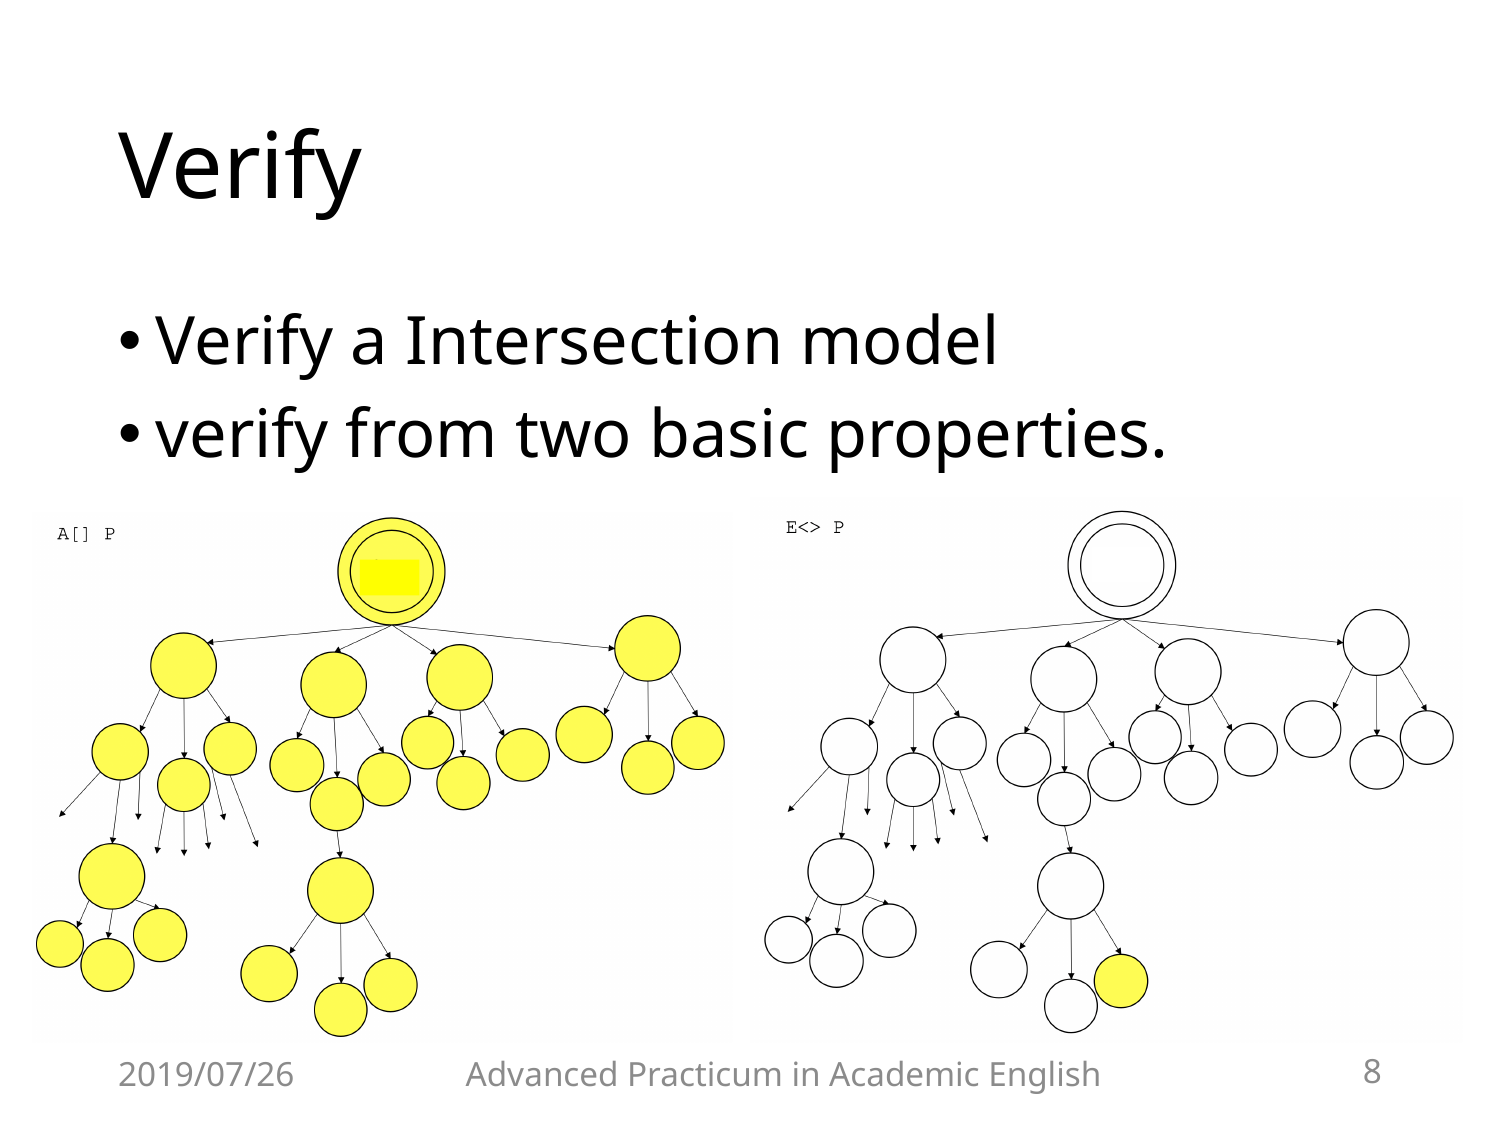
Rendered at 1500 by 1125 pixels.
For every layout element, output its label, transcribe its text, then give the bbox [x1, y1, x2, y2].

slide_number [103, 1043, 337, 1103]
title Verify [103, 59, 1397, 278]
footer Advanced Practicum in Academic English [337, 1042, 1231, 1103]
picture [32, 512, 733, 1043]
picture [749, 497, 1463, 1043]
slide_number 8 [1255, 1043, 1397, 1103]
list Verify a Intersection model verify from two basic properties. [103, 299, 1397, 531]
